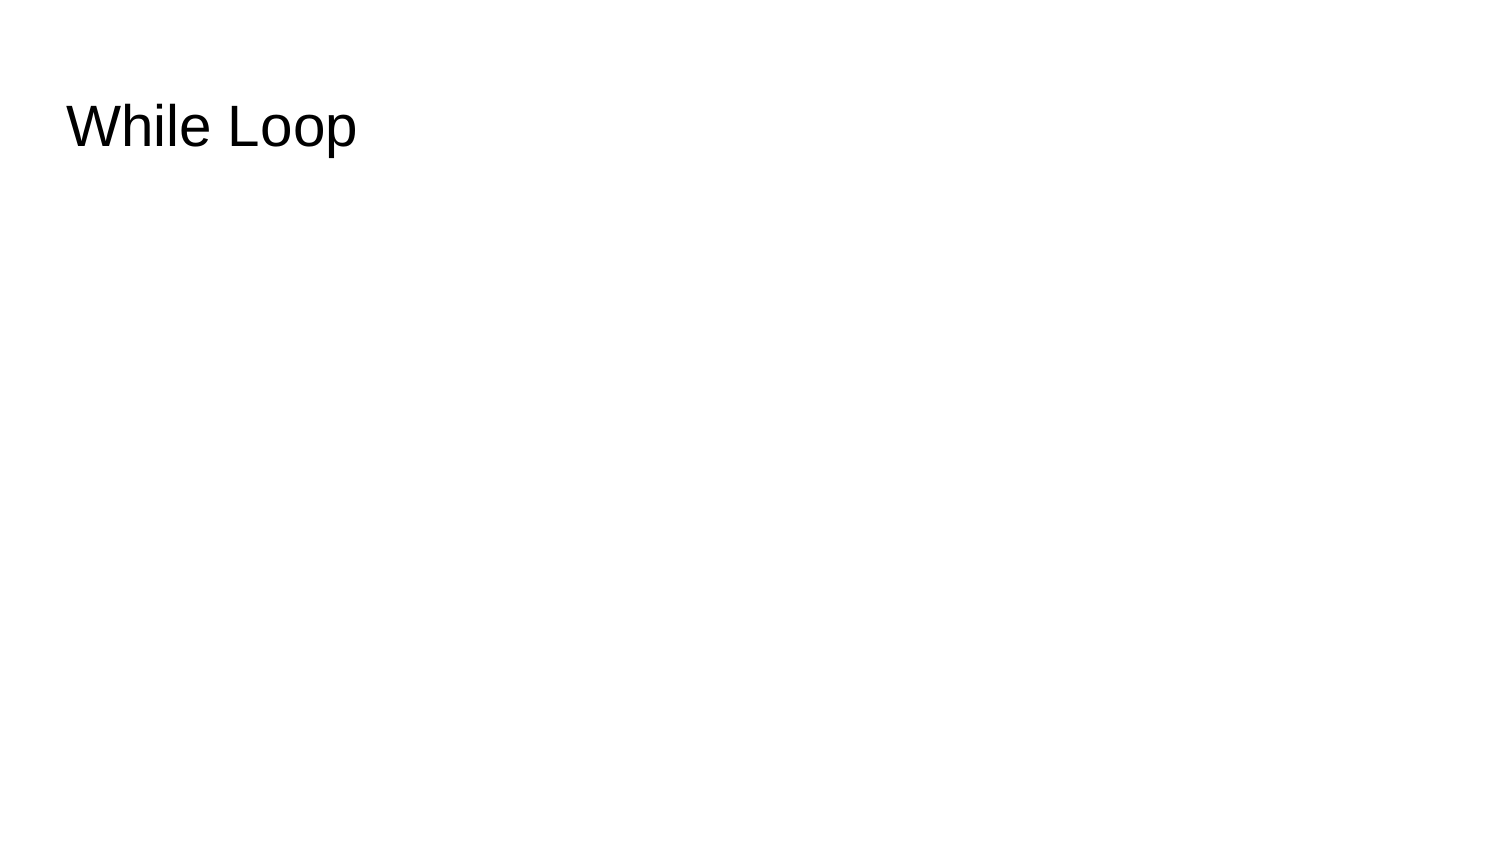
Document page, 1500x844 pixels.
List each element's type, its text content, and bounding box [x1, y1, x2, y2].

title While Loop [51, 72, 1449, 167]
